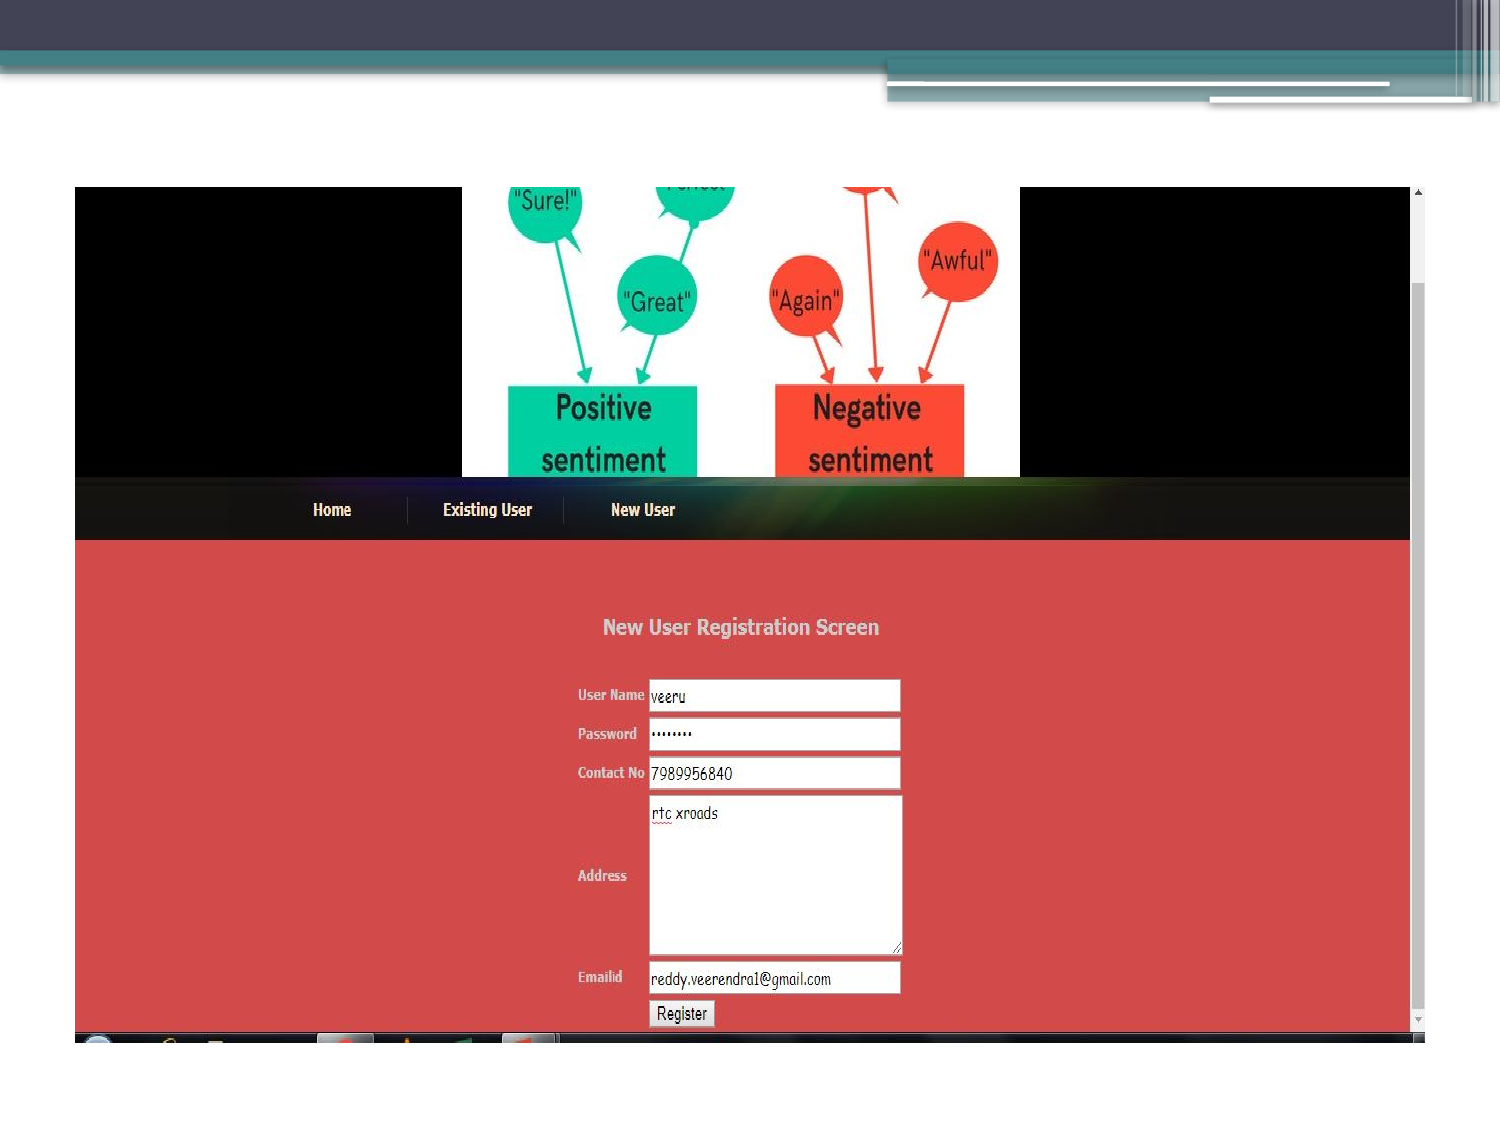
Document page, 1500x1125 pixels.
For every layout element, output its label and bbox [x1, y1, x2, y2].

list [74, 187, 1426, 1043]
